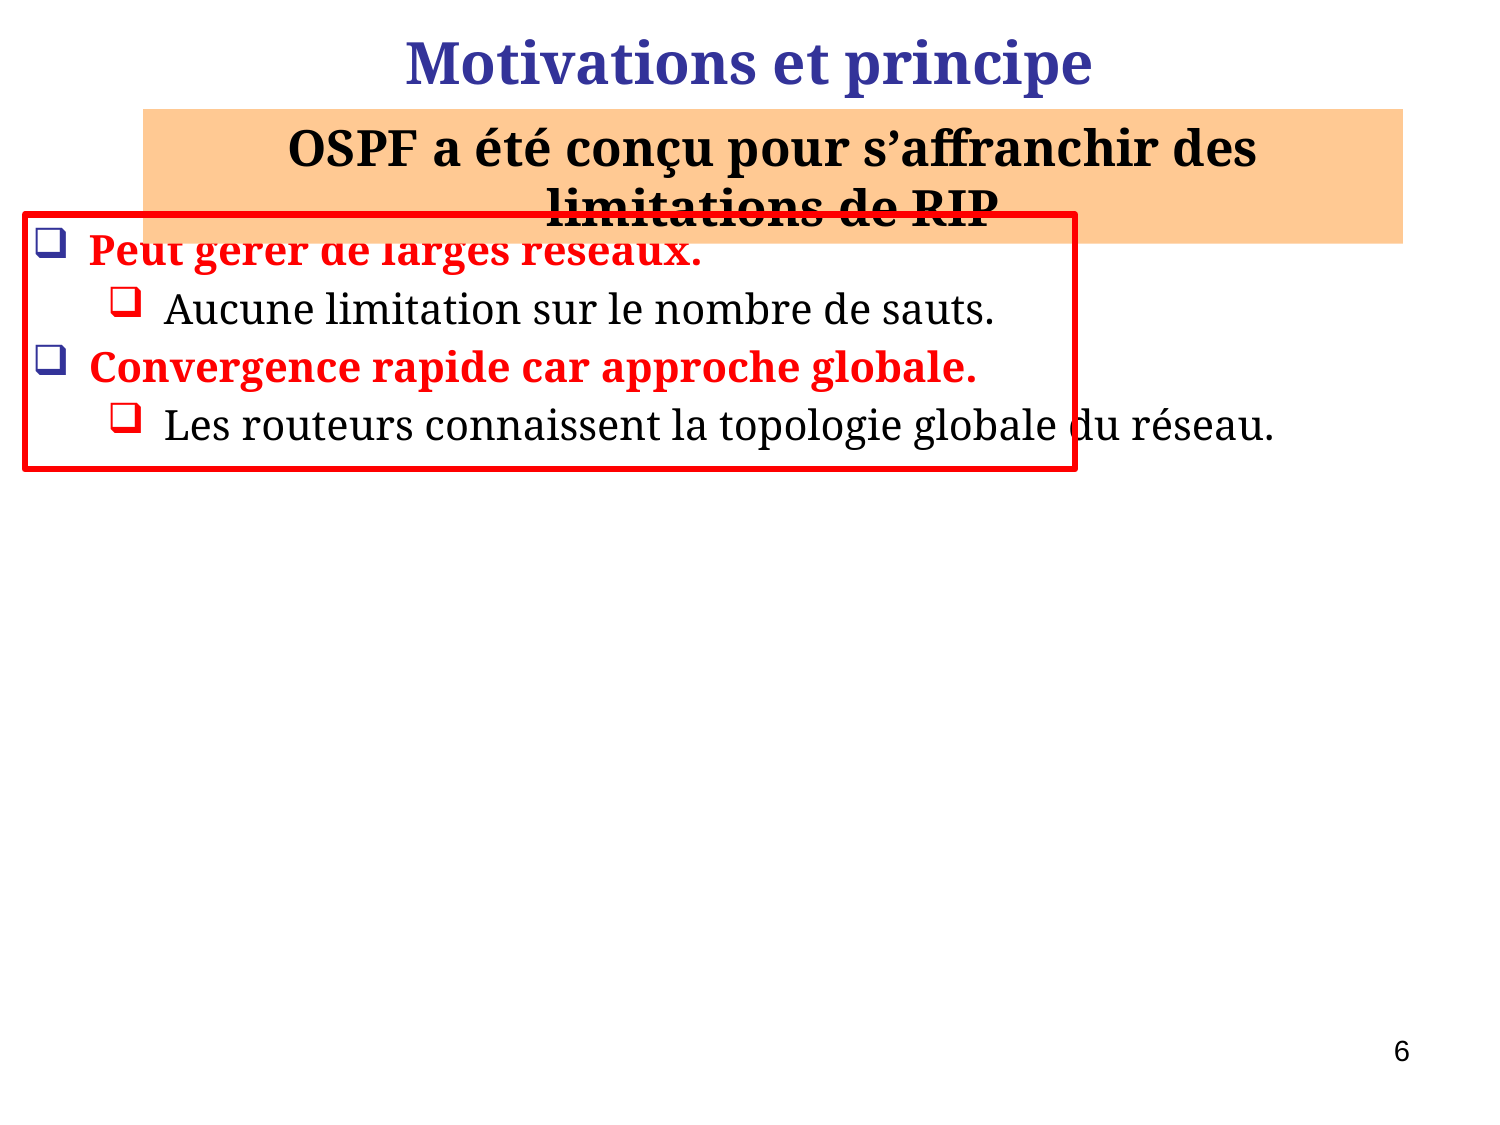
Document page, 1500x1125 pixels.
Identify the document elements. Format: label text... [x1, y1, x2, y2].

text_box Peut gérer de larges réseaux. Aucune limitation sur le nombre de sauts. Convergence rapide car approche globale. Les routeurs connaissent la topologie globale du réseau. [17, 216, 1488, 574]
text_box [24, 214, 1075, 470]
text_box OSPF a été conçu pour s’affranchir des limitations de RIP [143, 109, 1403, 244]
text_box [0, 0, 1500, 75]
slide_number 6 [1074, 1024, 1426, 1103]
text_box Motivations et principe [112, 75, 1388, 121]
